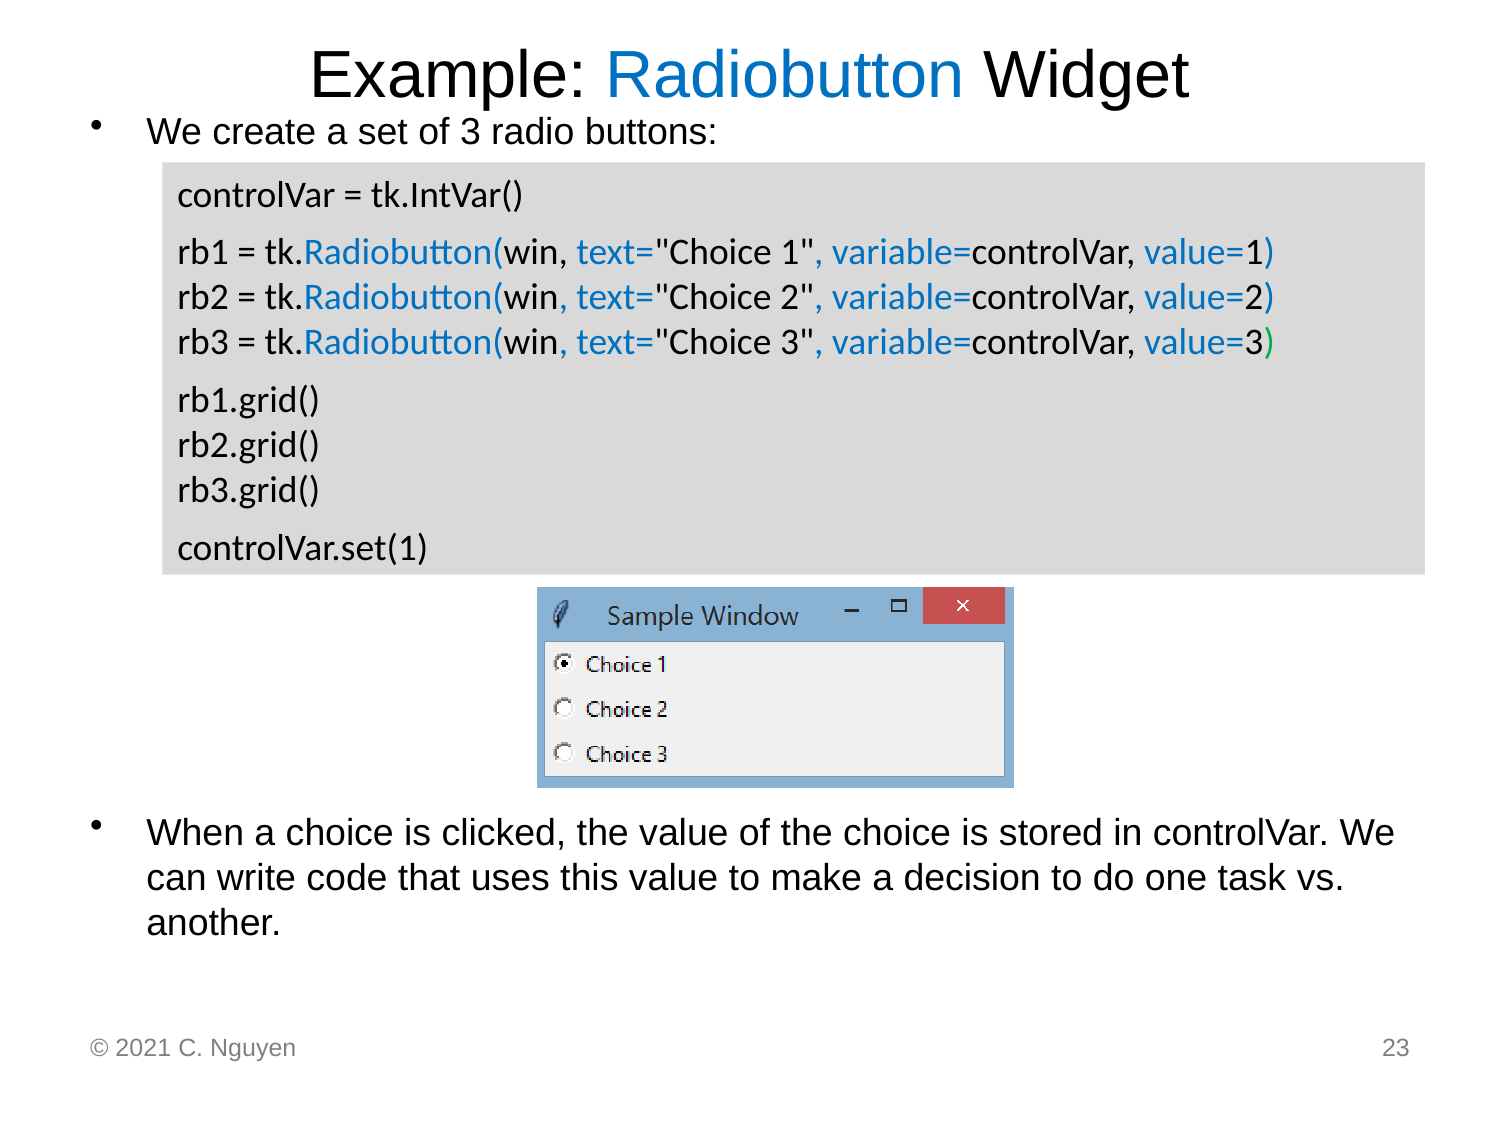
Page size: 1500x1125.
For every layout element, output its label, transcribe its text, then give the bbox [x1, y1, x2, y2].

list We create a set of 3 radio buttons: When a choice is clicked, the value of the choice is stored in controlVar. We can write code that uses this value to make a decision to do one task vs. another. [74, 99, 1426, 1051]
slide_number 23 [1074, 1024, 1426, 1103]
text_box controlVar = tk.IntVar() rb1 = tk.Radiobutton(win, text="Choice 1", variable=controlVar, value=1) rb2 = tk.Radiobutton(win, text="Choice 2", variable=controlVar, value=2) rb3 = tk.Radiobutton(win, text="Choice 3", variable=controlVar, value=3) rb1.grid() rb2.grid() rb3.grid() controlVar.set(1) [162, 162, 1425, 575]
title Example: Radiobutton Widget [74, 12, 1426, 99]
picture [537, 587, 1015, 788]
slide_number © 2021 C. Nguyen [74, 1024, 426, 1103]
